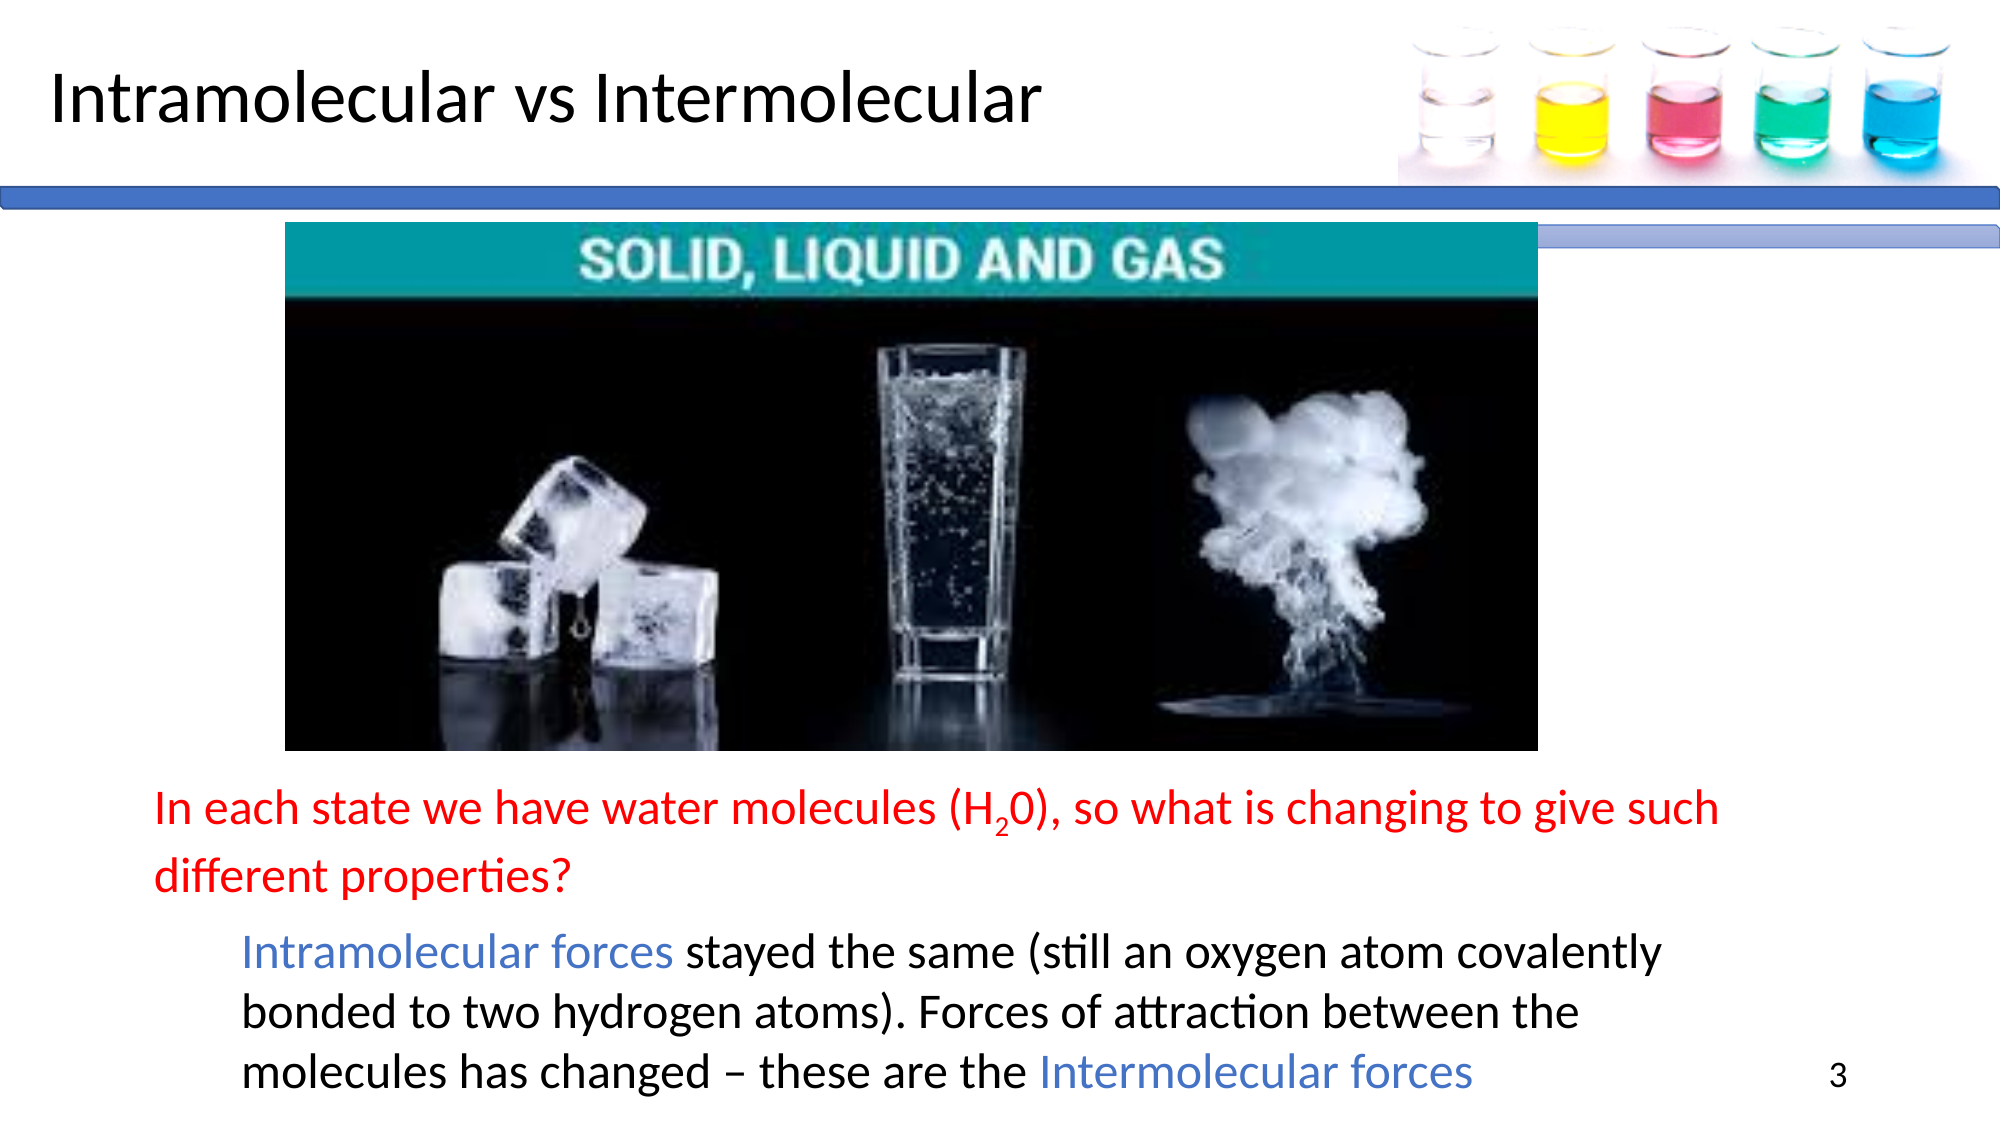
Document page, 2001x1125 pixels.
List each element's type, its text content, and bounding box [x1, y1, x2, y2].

text_box Intramolecular forces stayed the same (still an oxygen atom covalently bonded to two hydrogen atoms). Forces of attraction between the molecules has changed – these are the Intermolecular forces [226, 911, 1774, 1107]
picture [285, 222, 1538, 751]
text_box In each state we have water molecules (H20), so what is changing to give such different properties? [139, 766, 1921, 910]
text_box [1538, 224, 2000, 249]
text_box Intramolecular vs Intermolecular [34, 40, 1324, 146]
text_box [0, 185, 2000, 210]
picture [1398, 0, 2000, 187]
slide_number 3 [1774, 1042, 1863, 1103]
